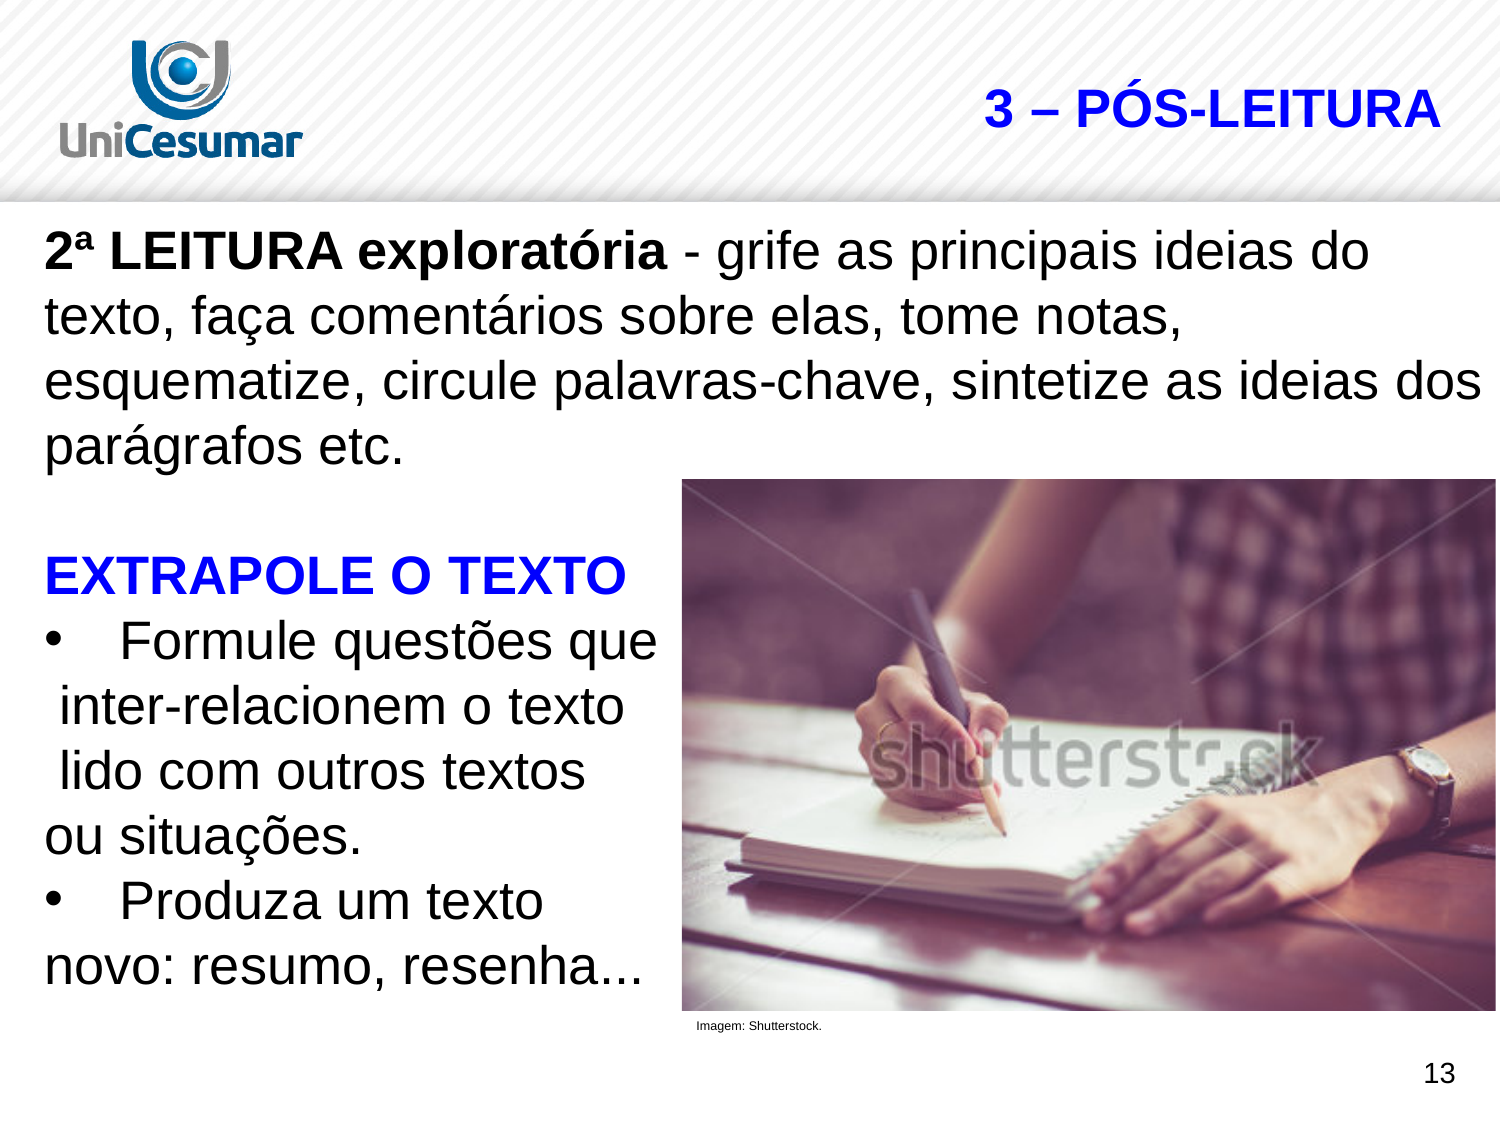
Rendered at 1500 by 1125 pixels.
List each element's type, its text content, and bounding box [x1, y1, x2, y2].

text_box 2ª LEITURA exploratória - grife as principais ideias do texto, faça comentários sobre elas, tome notas, esquematize, circule palavras-chave, sintetize as ideias dos parágrafos etc. EXTRAPOLE O TEXTO Formule questões que inter-relacionem o texto lido com outros textos ou situações. Produza um texto novo: resumo, resenha... [29, 207, 1500, 1003]
text_box Imagem: Shutterstock. [681, 1019, 1131, 1041]
title 3 – PÓS-LEITURA [631, 30, 1459, 181]
picture [0, 0, 1500, 1125]
